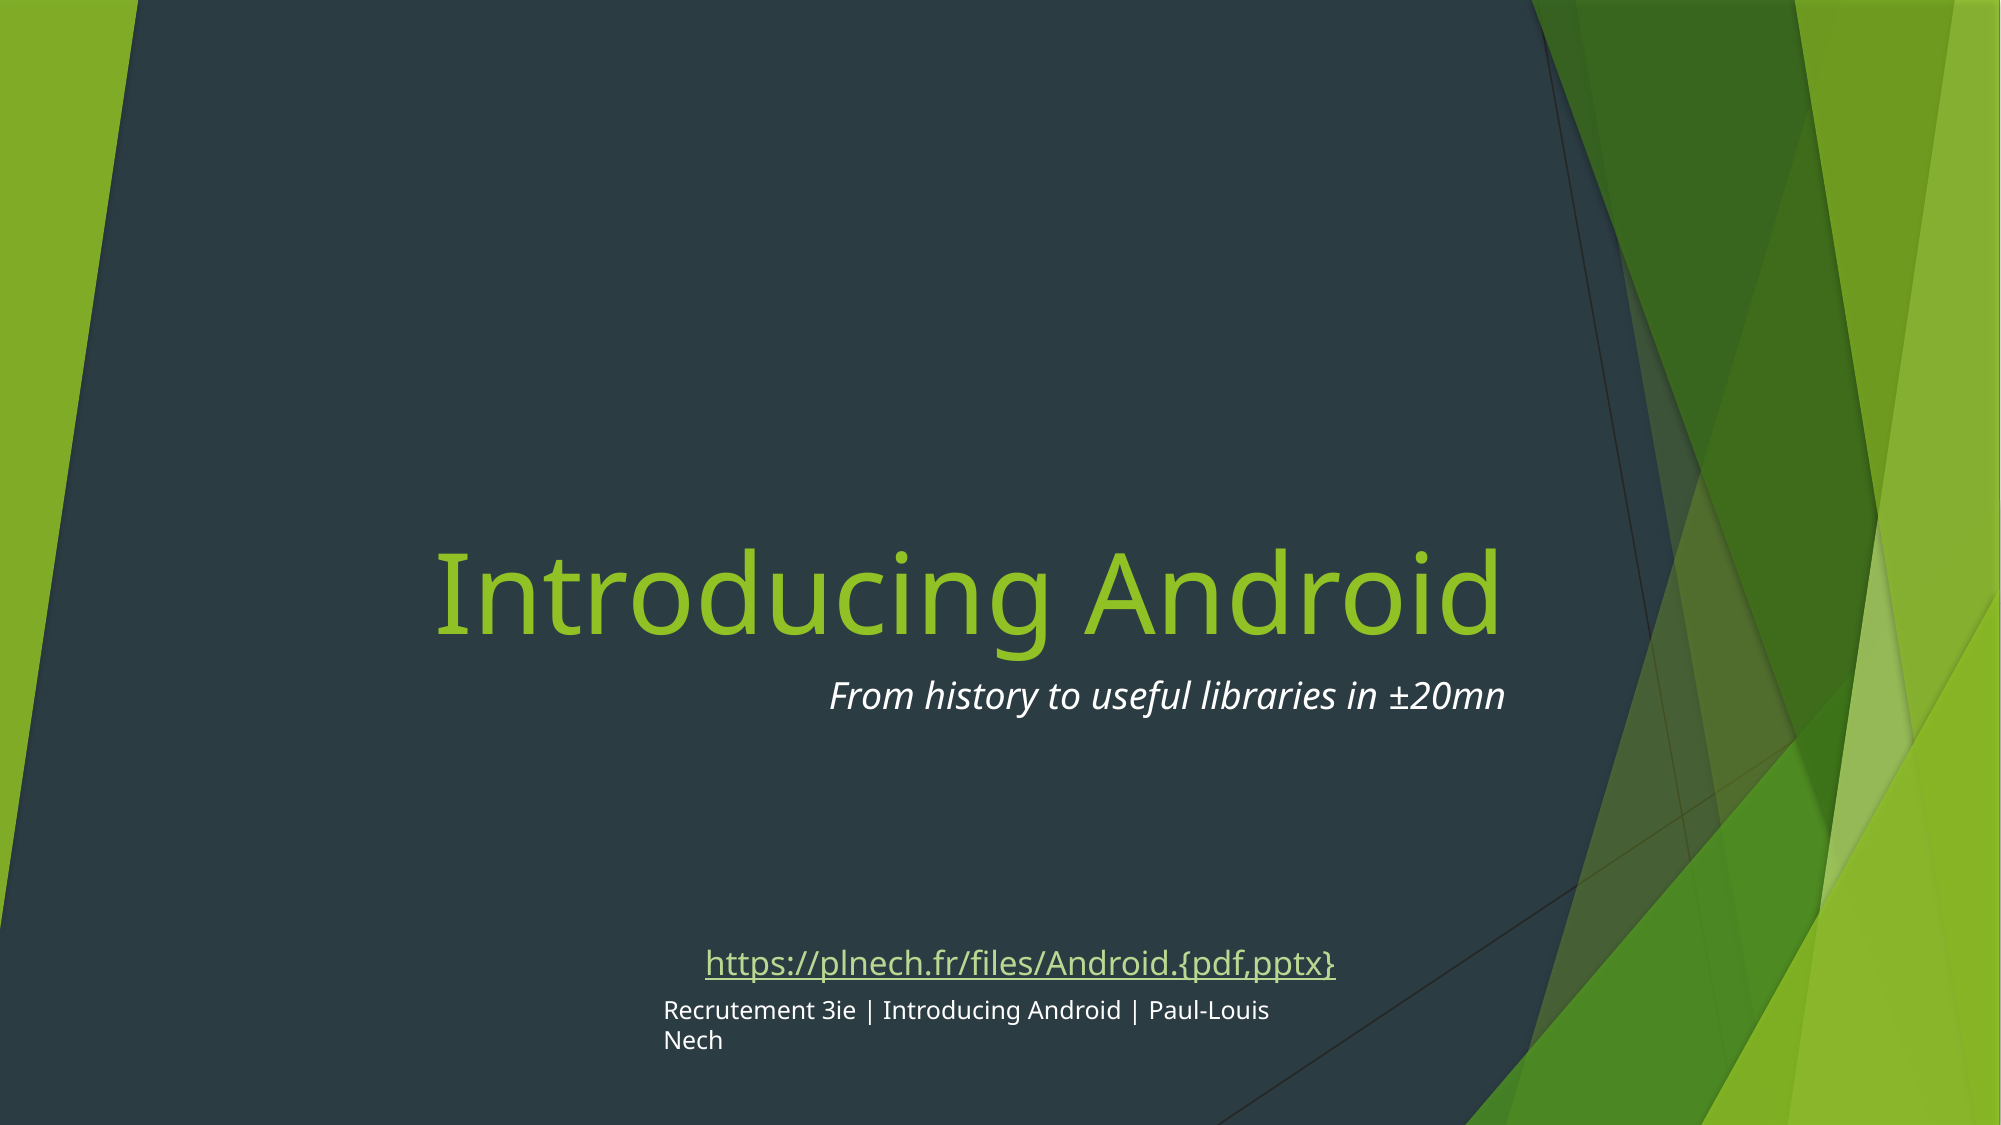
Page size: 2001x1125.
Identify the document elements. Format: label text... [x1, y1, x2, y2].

footer Recrutement 3ie | Introducing Android | Paul-Louis Nech [648, 994, 1316, 1055]
text_box https://plnech.fr/files/Android.{pdf,pptx} [690, 934, 1357, 995]
title Introducing Android [247, 394, 1522, 664]
subtitle From history to useful libraries in ±20mn [247, 664, 1522, 845]
